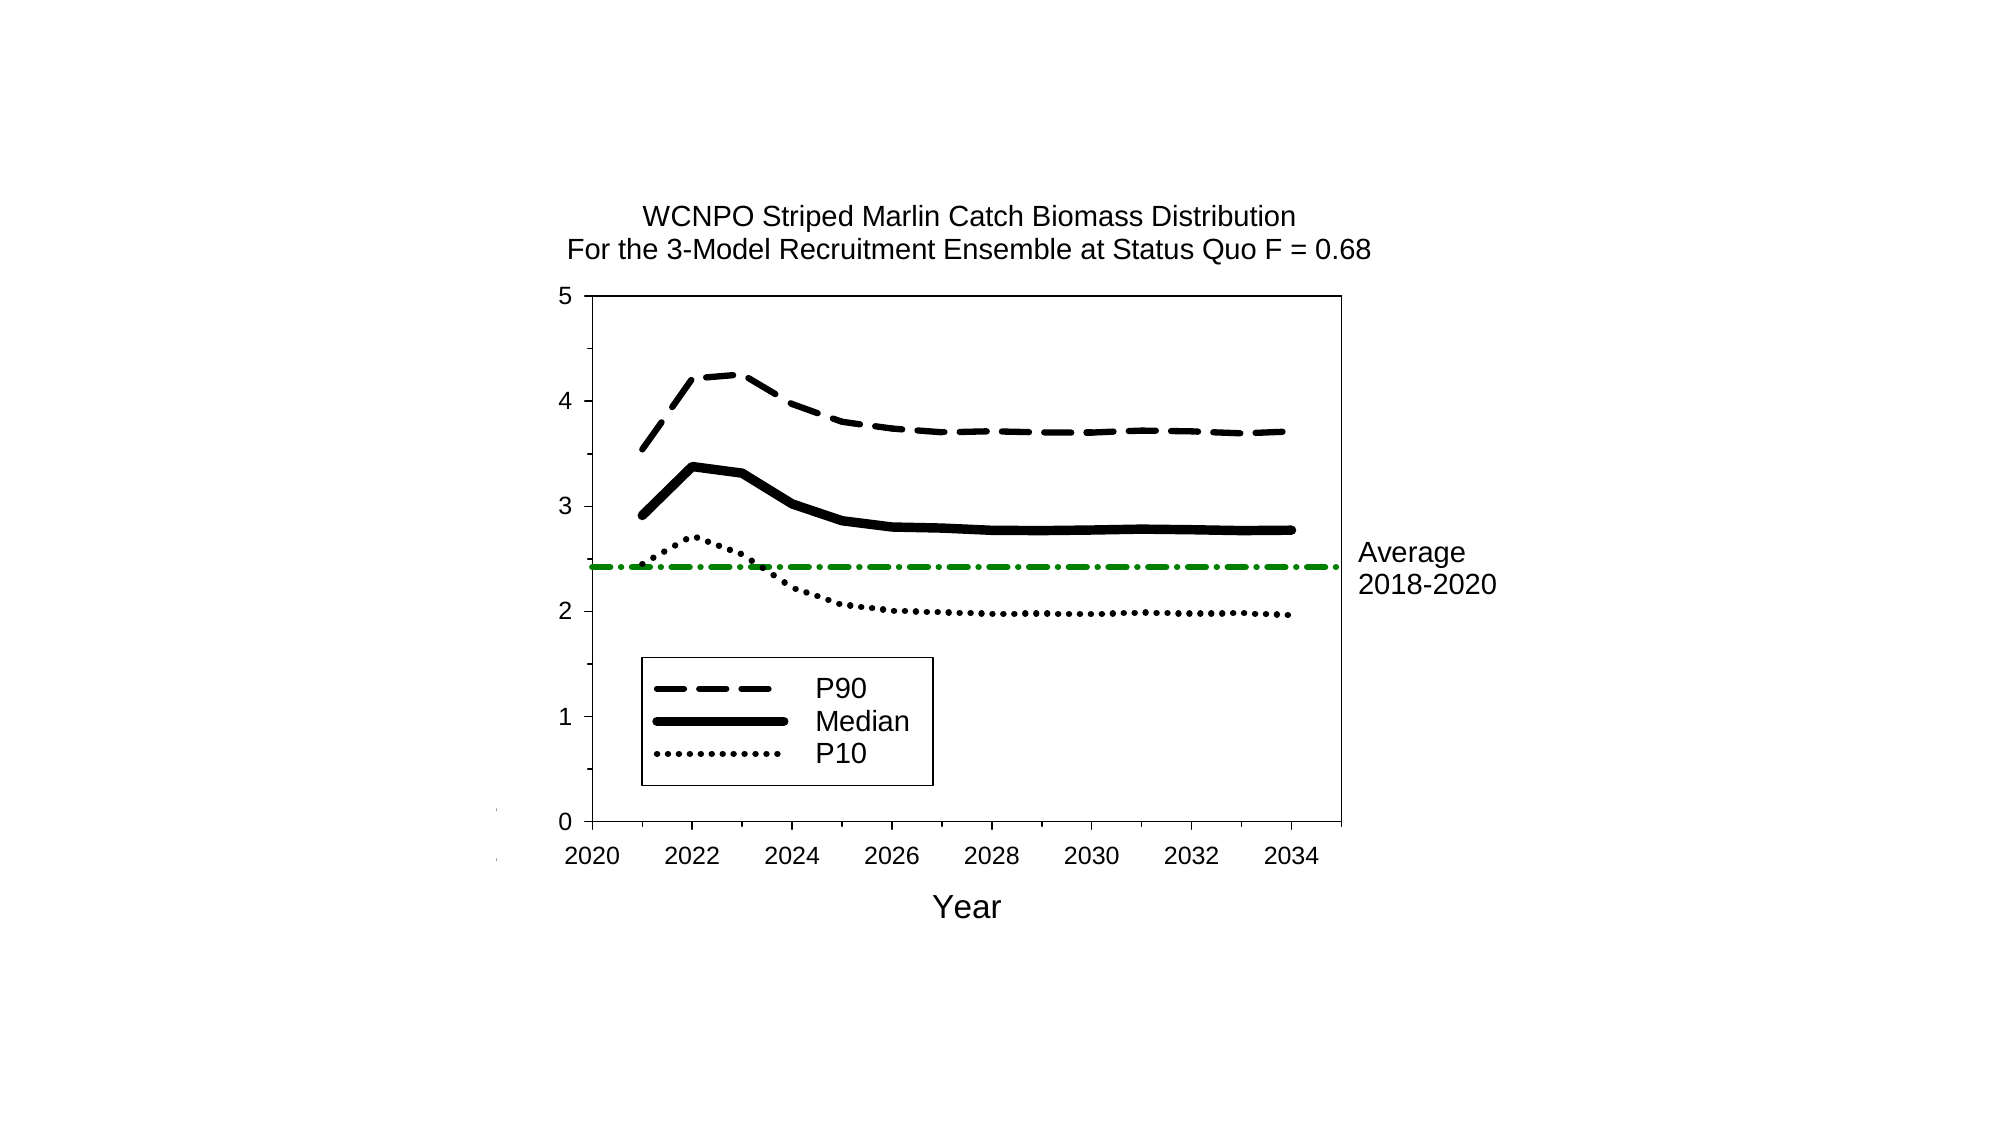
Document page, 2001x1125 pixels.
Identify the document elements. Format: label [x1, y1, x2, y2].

picture [496, 194, 1504, 931]
